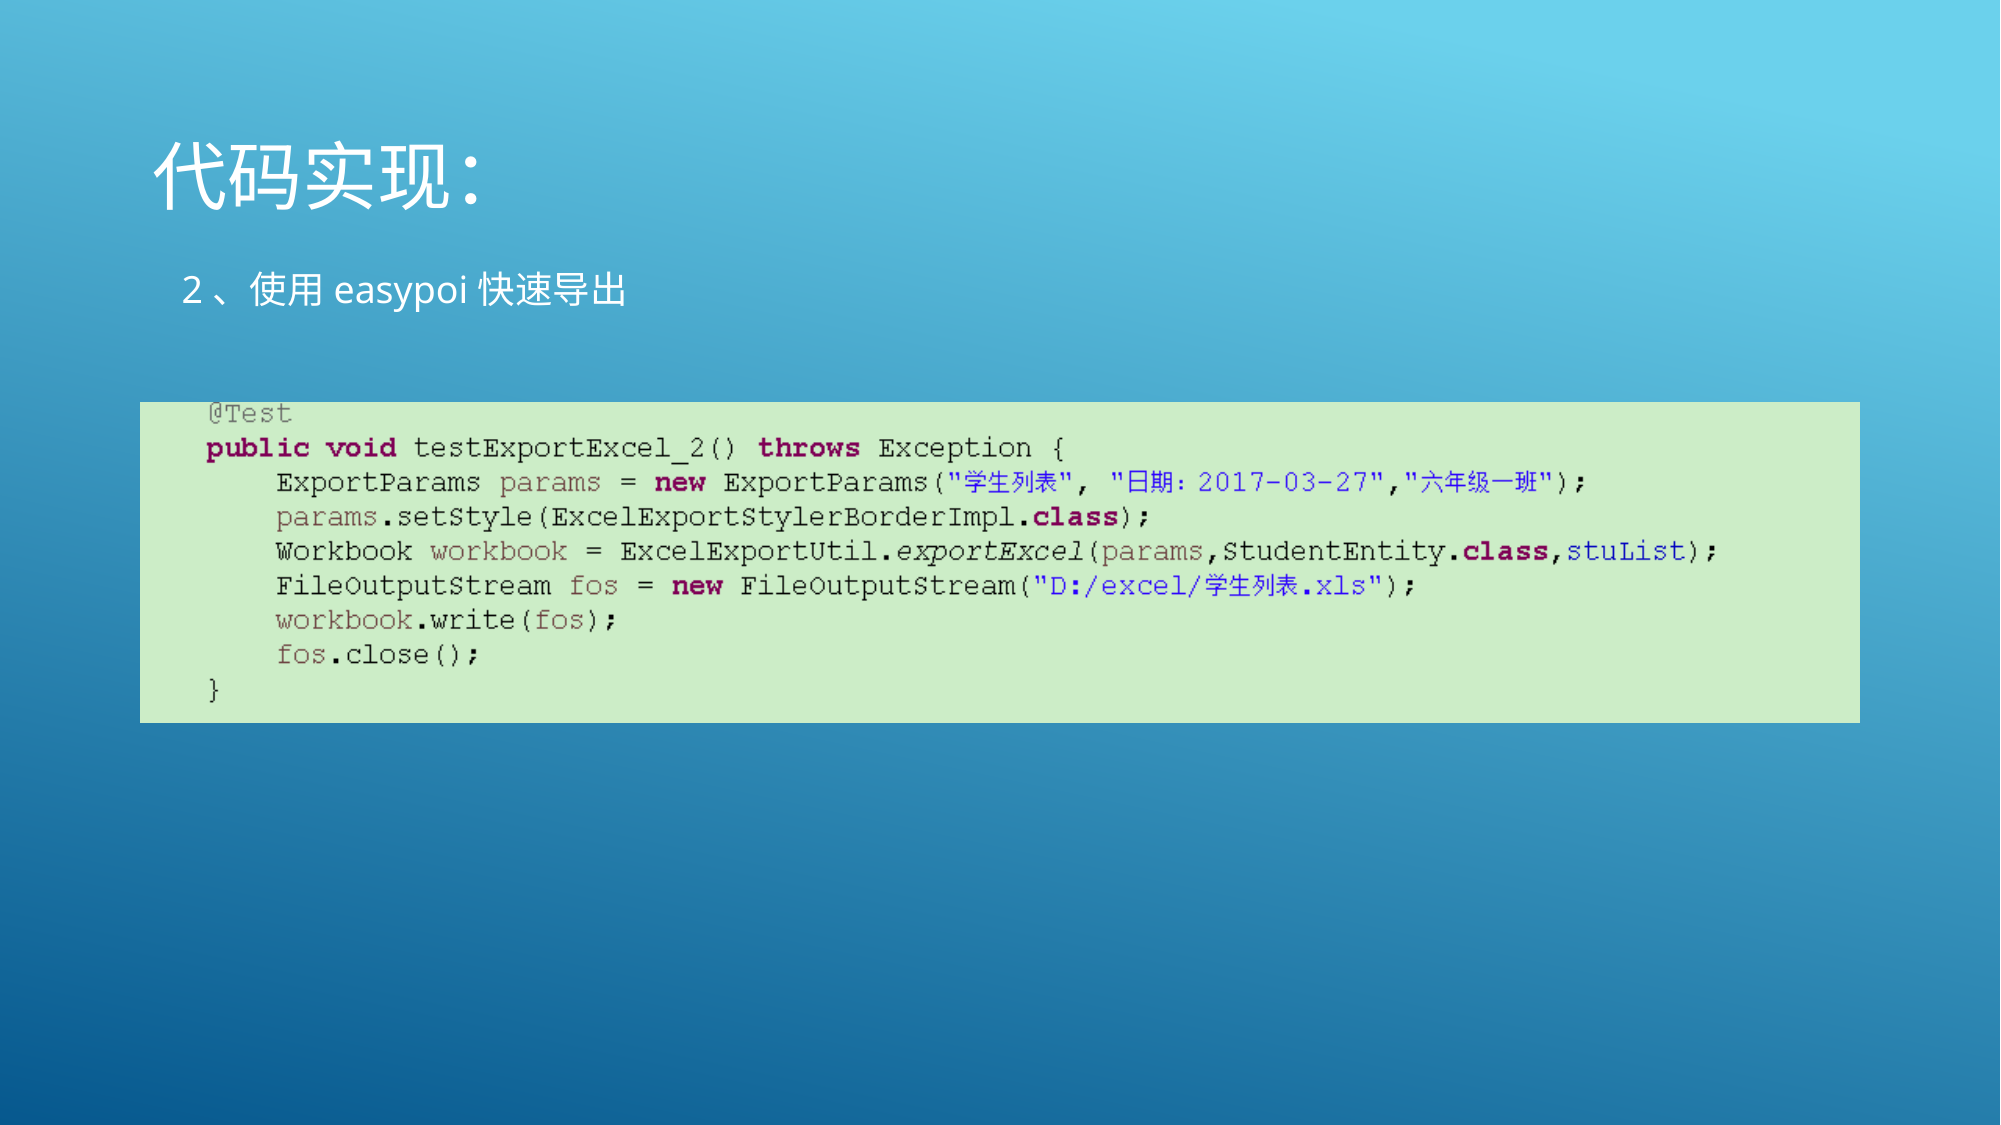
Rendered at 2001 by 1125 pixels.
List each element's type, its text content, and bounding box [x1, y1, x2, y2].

text_box 2、使用easypoi快速导出 [166, 258, 1000, 319]
picture [140, 402, 1860, 723]
title 代码实现： [137, 59, 1863, 290]
